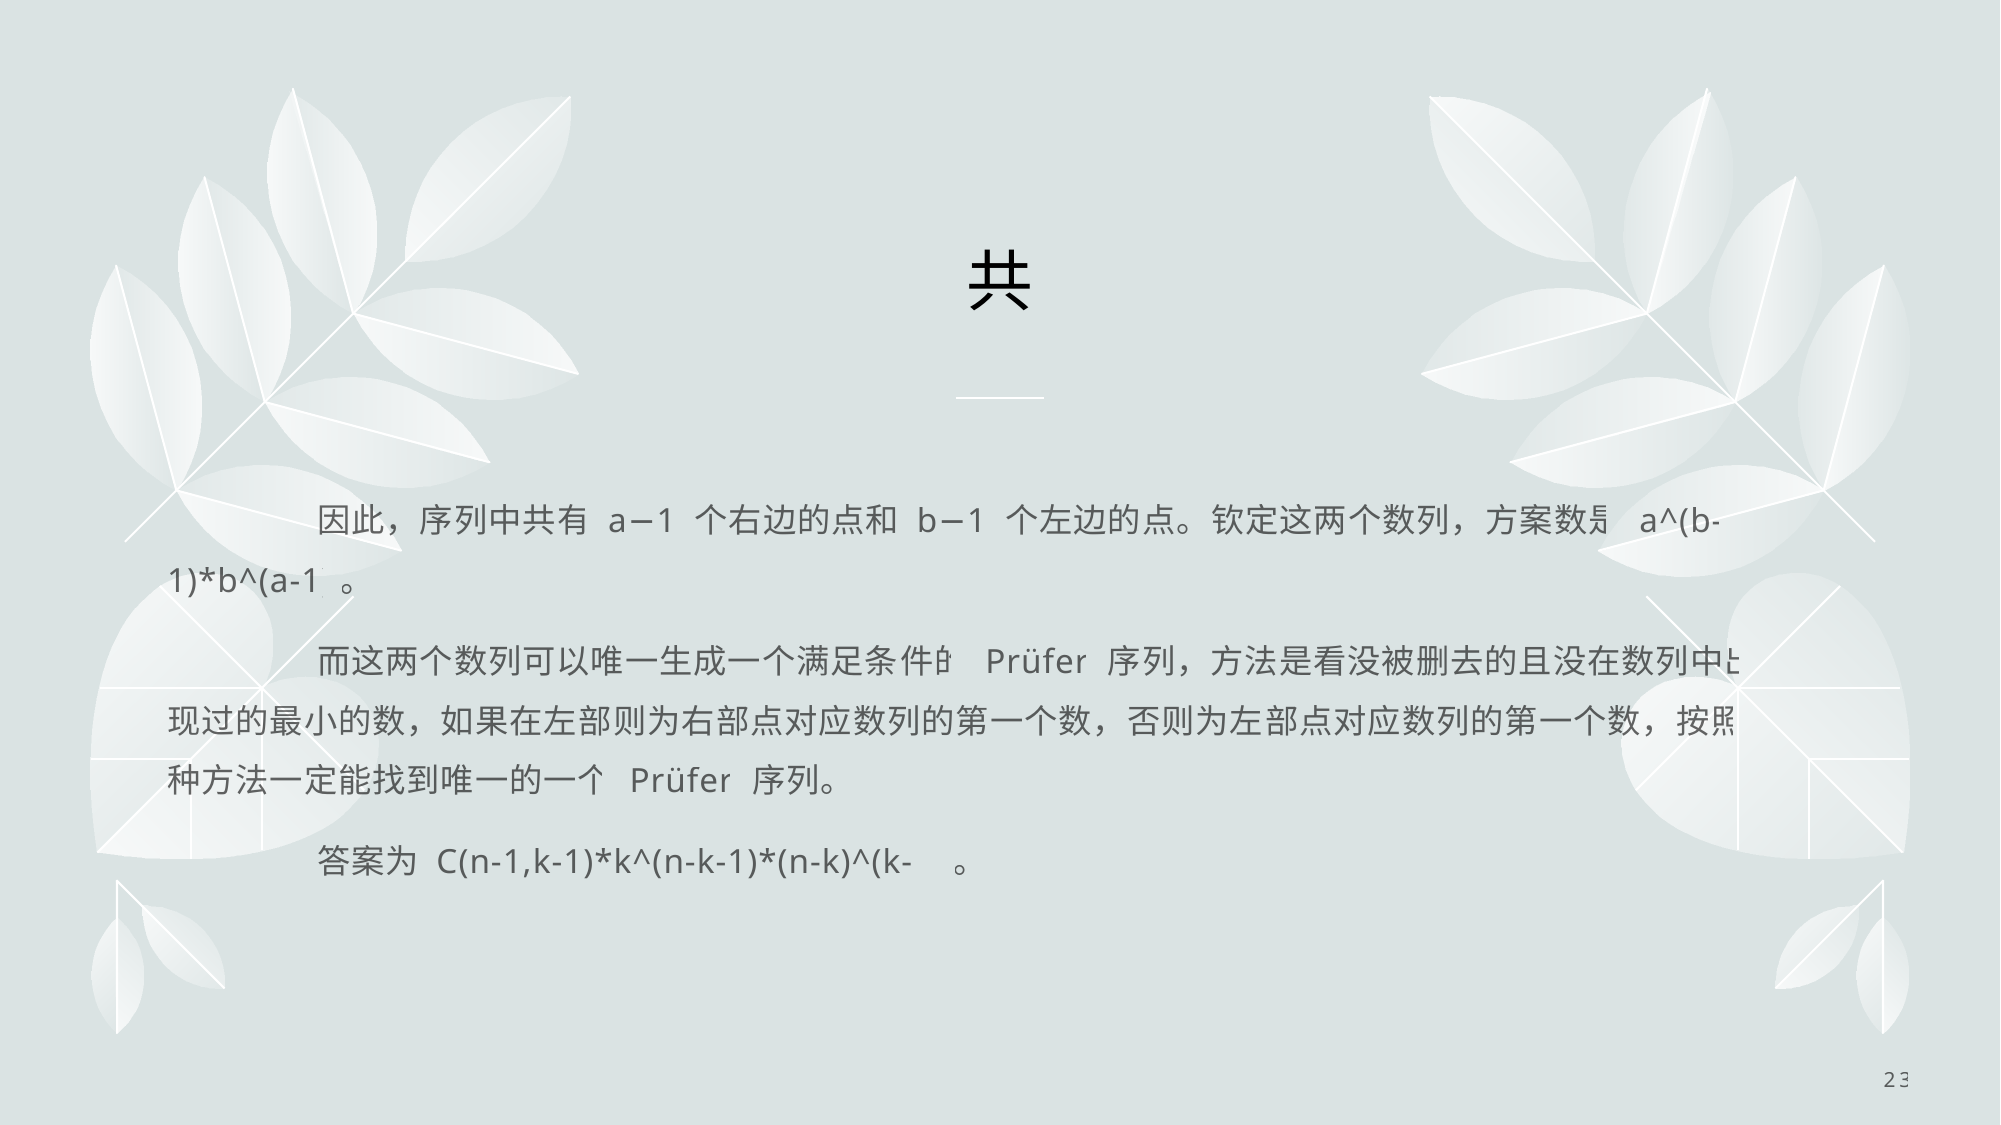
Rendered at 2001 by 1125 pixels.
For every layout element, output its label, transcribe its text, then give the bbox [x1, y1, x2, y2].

slide_number 23 [1637, 1042, 1927, 1119]
list 因此，序列中共有 a−1 个右边的点和 b−1 个左边的点。钦定这两个数列，方案数是 a^(b-1)*b^(a-1)。 而这两个数列可以唯一生成一个满足条件的 Prüfer 序列，方法是看没被删去的且没在数列中出现过的最小的数，如果在左部则为右部点对应数列的第一个数，否则为左部点对应数列的第一个数，按照这种方法一定能找到唯一的一个 Prüfer 序列。 答案为 C(n-1,k-1)*k^(n-k-1)*(n-k)^(k-1)。 [152, 471, 1802, 1009]
title 共 [665, 87, 1335, 327]
